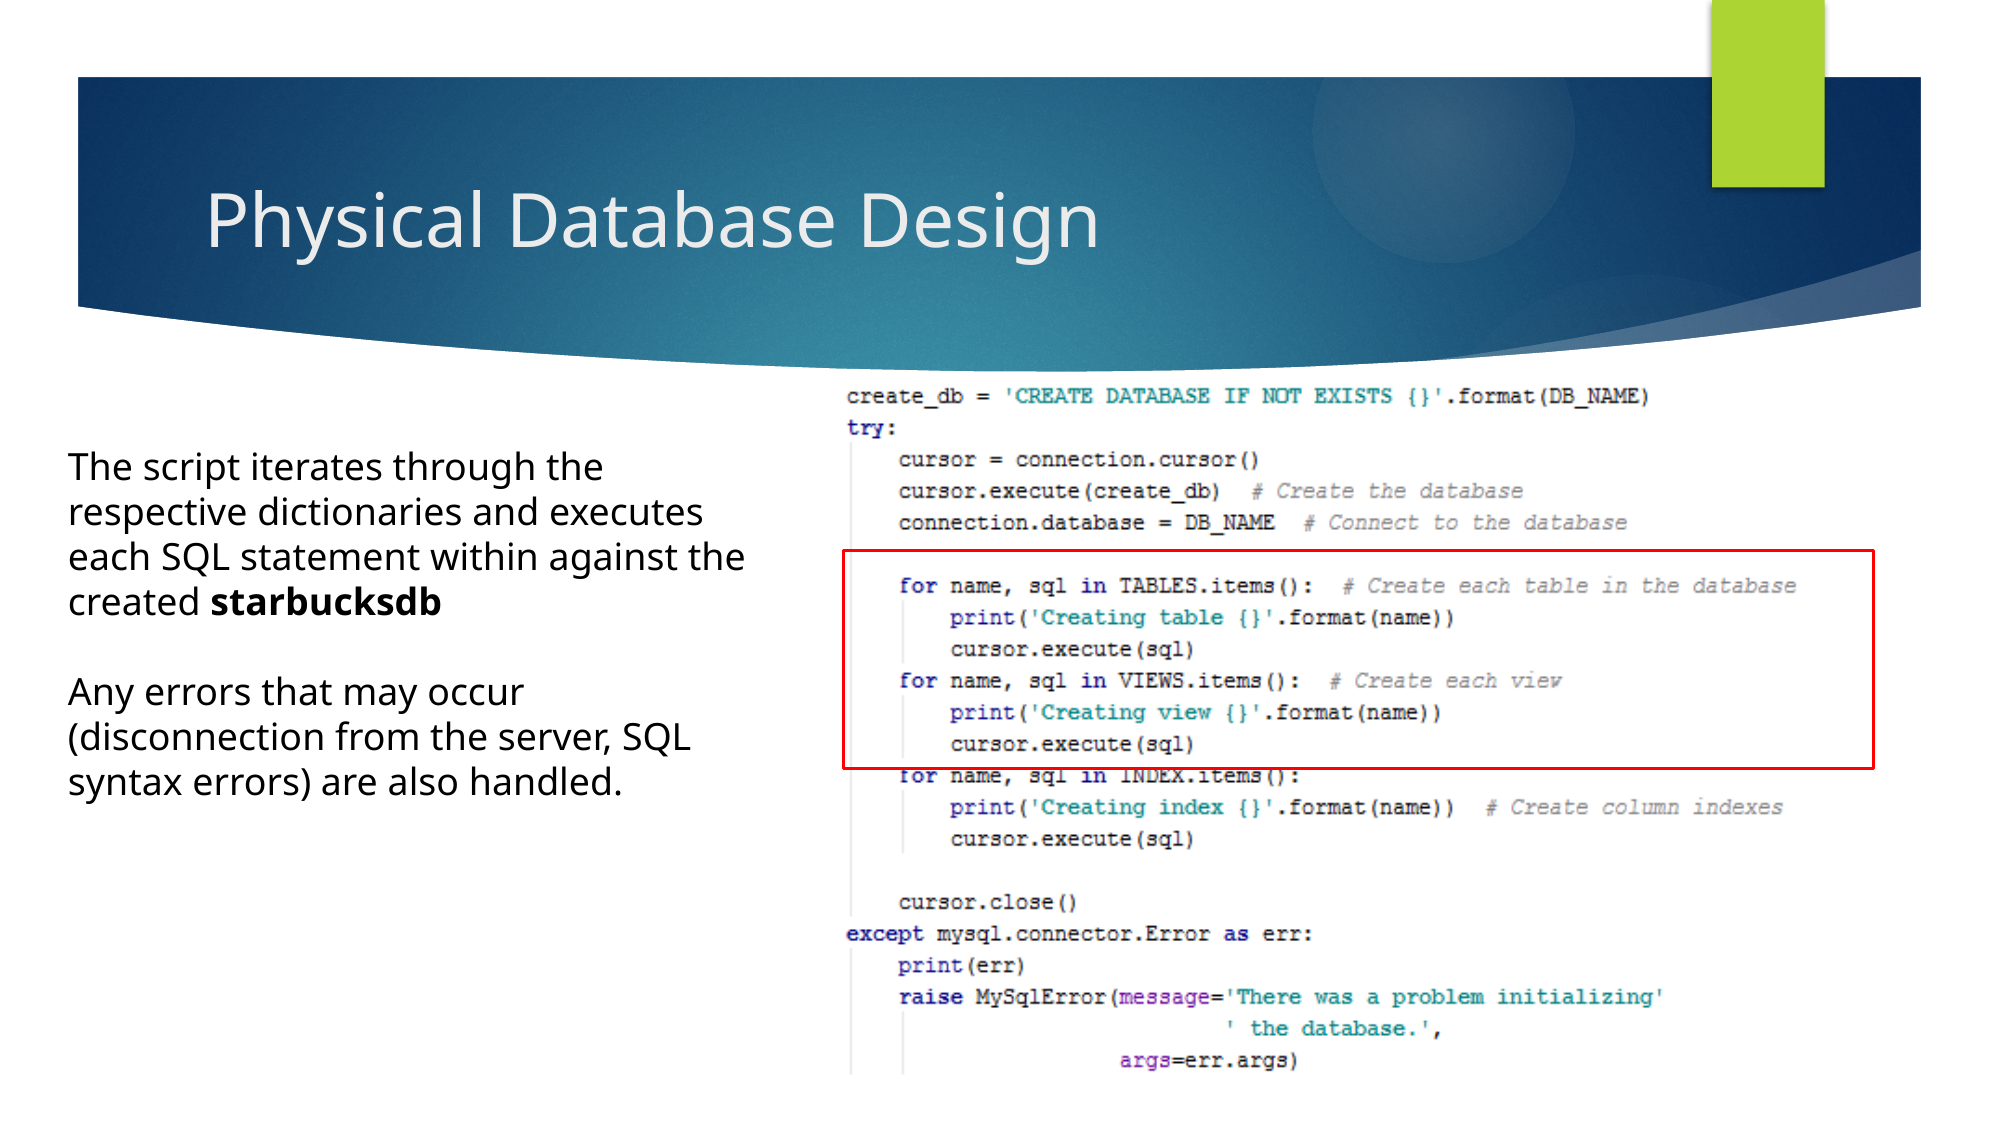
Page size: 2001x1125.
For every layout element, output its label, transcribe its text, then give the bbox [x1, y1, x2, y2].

text_box The script iterates through the respective dictionaries and executes each SQL statement within against the created starbucksdb Any errors that may occur (disconnection from the server, SQL syntax errors) are also handled. [53, 435, 763, 811]
text_box [1818, 549, 1875, 770]
title Physical Database Design [189, 159, 1627, 276]
picture [842, 383, 1813, 1101]
